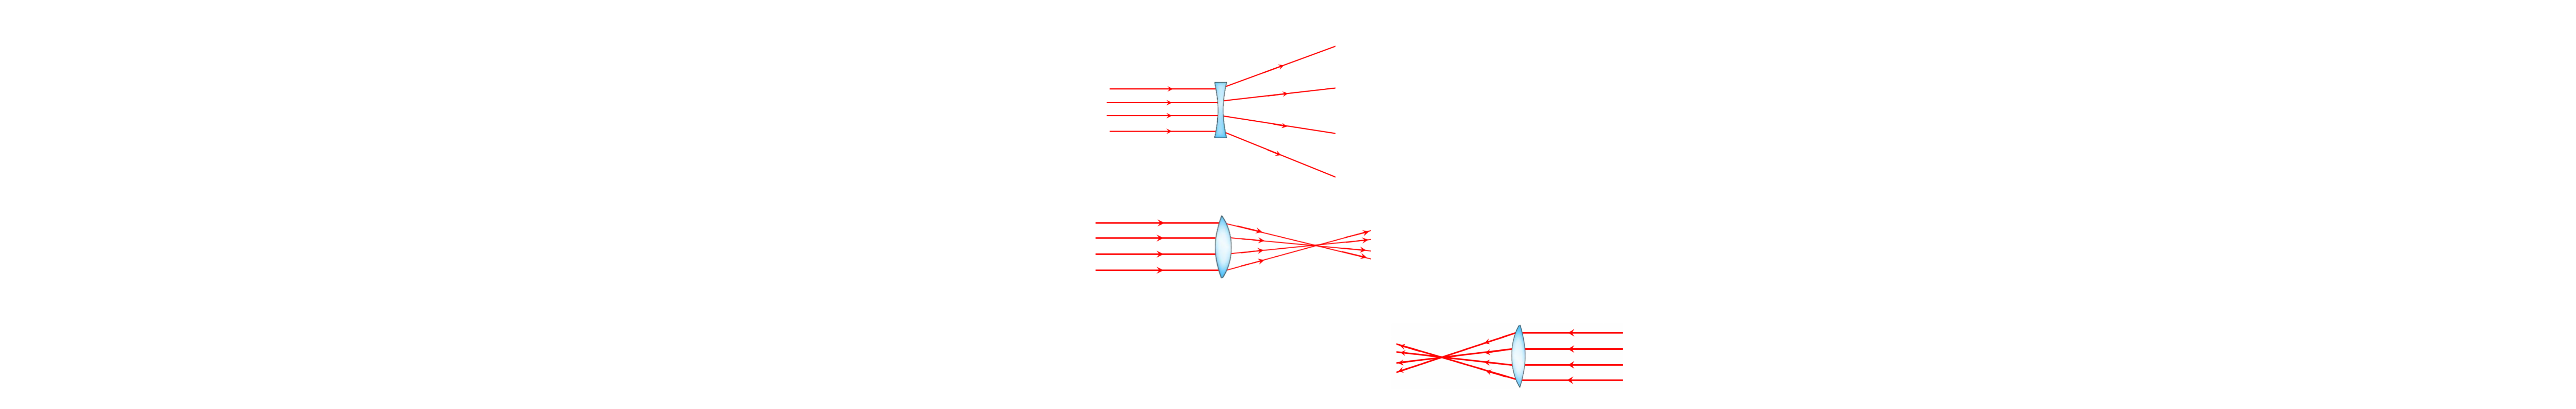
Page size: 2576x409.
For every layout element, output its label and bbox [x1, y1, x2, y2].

picture [1096, 212, 1374, 288]
picture [1102, 36, 1343, 188]
picture [1391, 323, 1623, 389]
